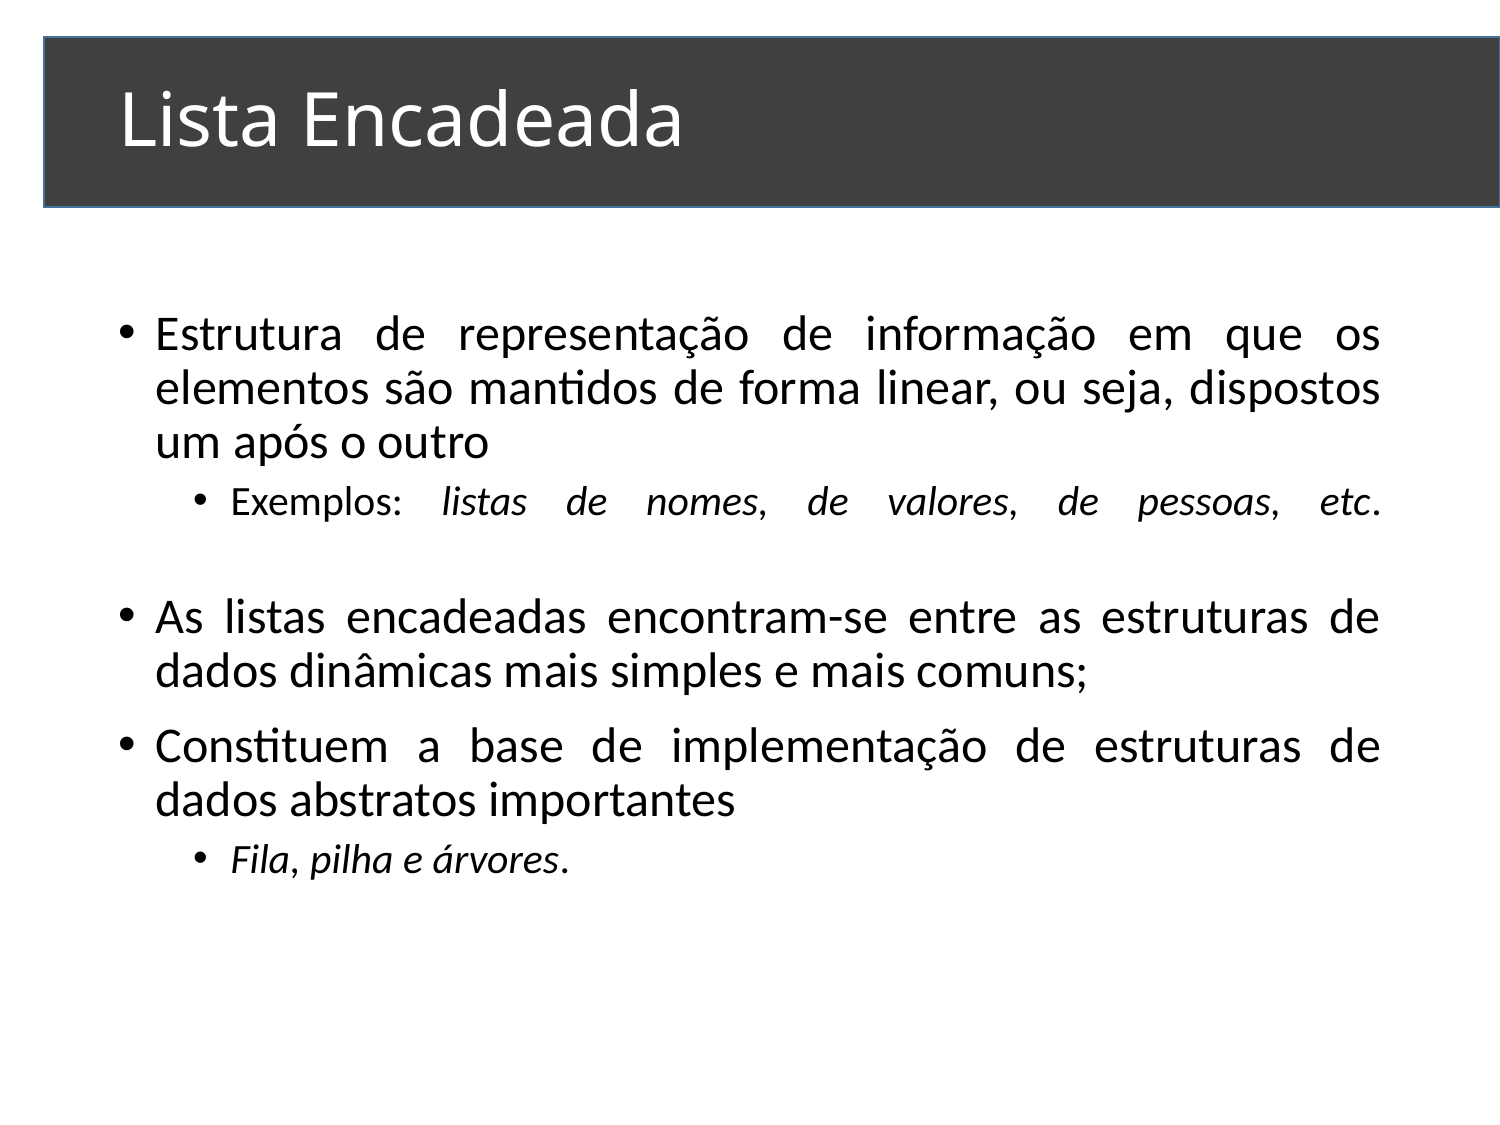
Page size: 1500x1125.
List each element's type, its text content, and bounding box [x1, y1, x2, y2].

text_box [1397, 36, 1500, 208]
list Estrutura de representação de informação em que os elementos são mantidos de forma linear, ou seja, dispostos um após o outro Exemplos: listas de nomes, de valores, de pessoas, etc. As listas encadeadas encontram-se entre as estruturas de dados dinâmicas mais simples e mais comuns; Constituem a base de implementação de estruturas de dados abstratos importantes Fila, pilha e árvores. [103, 299, 1397, 1014]
text_box [43, 36, 103, 208]
title Lista Encadeada [103, 13, 1397, 231]
